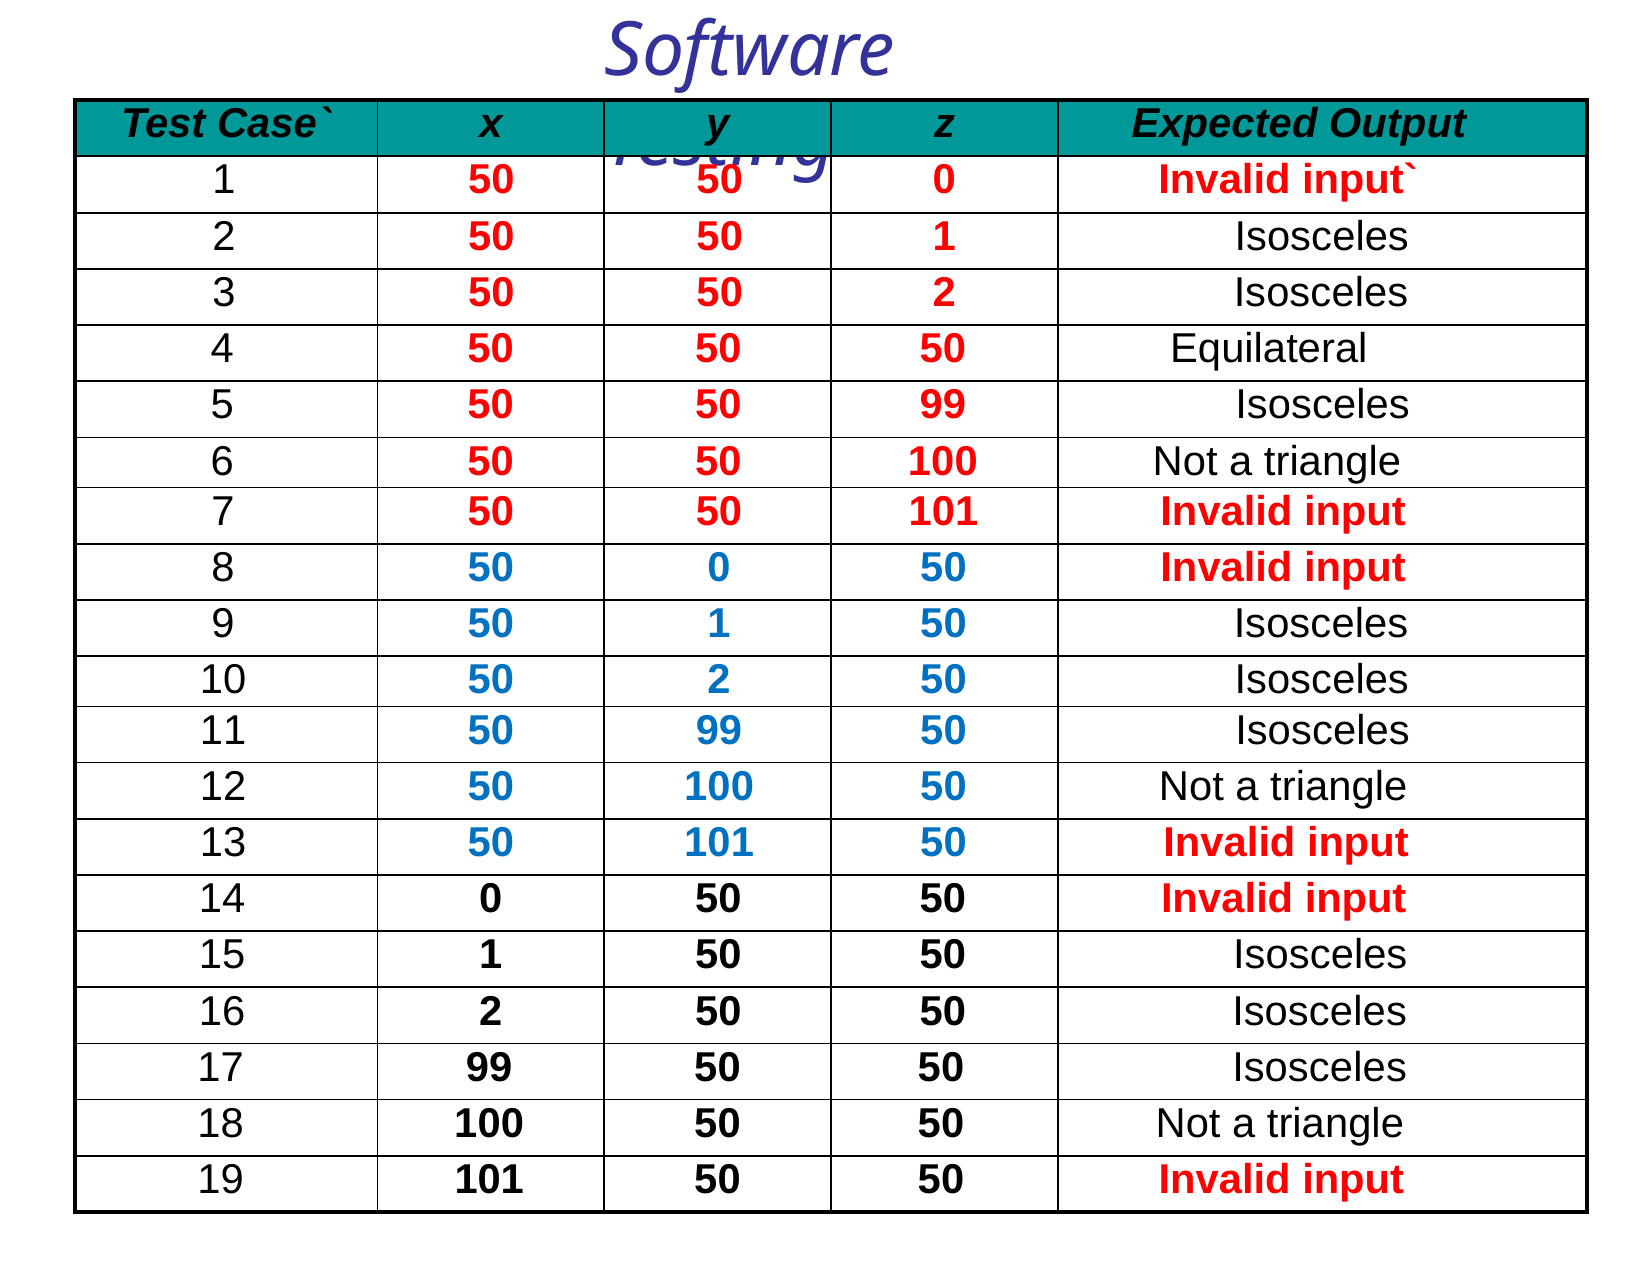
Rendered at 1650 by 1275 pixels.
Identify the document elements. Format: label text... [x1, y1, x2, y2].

table_cell 101 [832, 488, 1057, 543]
table_cell Isosceles [1059, 1044, 1585, 1099]
table_cell 13 [77, 820, 377, 874]
table_cell Isosceles [1059, 382, 1585, 437]
table_cell 50 [605, 1100, 830, 1155]
table_cell 2 [77, 214, 377, 268]
table_cell 2 [378, 988, 603, 1043]
table_cell 99 [605, 707, 830, 762]
table_cell 50 [378, 157, 603, 212]
table_cell 11 [77, 707, 377, 762]
table_cell 2 [605, 657, 830, 706]
table_cell 50 [605, 1157, 830, 1210]
table_cell 1 [77, 157, 377, 212]
table_cell 50 [832, 988, 1057, 1043]
table_cell Isosceles [1059, 214, 1585, 268]
table_header x [378, 102, 603, 155]
table_cell Isosceles [1059, 270, 1585, 324]
table_cell 50 [378, 657, 603, 706]
table_cell Not a triangle [1059, 763, 1585, 818]
table_cell 100 [378, 1100, 603, 1155]
table_cell 50 [605, 438, 830, 487]
table_cell 12 [77, 763, 377, 818]
table_header Test Case` [77, 102, 377, 155]
table_cell Isosceles [1059, 707, 1585, 762]
table_cell 100 [832, 438, 1057, 487]
table_cell Isosceles [1059, 988, 1585, 1043]
table_cell 50 [605, 382, 830, 437]
table_cell 99 [378, 1044, 603, 1099]
table_cell Isosceles [1059, 601, 1585, 655]
table_cell 0 [832, 157, 1057, 212]
table_cell 10 [77, 657, 377, 706]
table_cell 50 [605, 157, 830, 212]
table_cell 17 [77, 1044, 377, 1099]
table_cell 50 [605, 988, 830, 1043]
table_cell 50 [605, 214, 830, 268]
table_cell 1 [605, 601, 830, 655]
table_cell Not a triangle [1059, 438, 1585, 487]
table_cell Invalid input [1059, 876, 1585, 930]
table_cell Isosceles [1059, 657, 1585, 706]
text_box Software Testing [602, 0, 1060, 98]
table_cell 4 [77, 326, 377, 380]
table_header Expected Output [1059, 102, 1585, 155]
table_cell 3 [77, 270, 377, 324]
table_cell Invalid input [1059, 820, 1585, 874]
table_cell 101 [605, 820, 830, 874]
table_header y [605, 102, 830, 155]
table_cell 50 [832, 326, 1057, 380]
table_cell 99 [832, 382, 1057, 437]
table_cell 1 [832, 214, 1057, 268]
table_cell Equilateral [1059, 326, 1585, 380]
table_cell 14 [77, 876, 377, 930]
table_cell 50 [378, 214, 603, 268]
table_cell 50 [605, 326, 830, 380]
table_cell 2 [832, 270, 1057, 324]
table_cell 50 [832, 657, 1057, 706]
table_cell 1 [378, 932, 603, 986]
table_cell 100 [605, 763, 830, 818]
table_cell 50 [832, 601, 1057, 655]
table_cell 5 [77, 382, 377, 437]
table_cell 50 [378, 382, 603, 437]
table_cell 50 [378, 438, 603, 487]
table_cell 18 [77, 1100, 377, 1155]
table_cell Not a triangle [1059, 1100, 1585, 1155]
table_cell Invalid input` [1059, 157, 1585, 212]
table_cell 50 [832, 820, 1057, 874]
table_cell 50 [378, 326, 603, 380]
table_cell 8 [77, 545, 377, 599]
table_cell 101 [378, 1157, 603, 1210]
table_cell 50 [832, 545, 1057, 599]
table_cell Invalid input [1059, 545, 1585, 599]
table_cell 50 [605, 932, 830, 986]
table_cell 50 [378, 488, 603, 543]
table_cell 50 [605, 488, 830, 543]
table_cell 50 [832, 707, 1057, 762]
table_cell 50 [378, 601, 603, 655]
table_cell 50 [605, 270, 830, 324]
table_cell 0 [605, 545, 830, 599]
table_cell 50 [832, 763, 1057, 818]
table_cell 0 [378, 876, 603, 930]
table_cell 50 [378, 820, 603, 874]
table_cell 50 [378, 763, 603, 818]
table_cell 50 [832, 1044, 1057, 1099]
table_cell 9 [77, 601, 377, 655]
table_cell Isosceles [1059, 932, 1585, 986]
table_cell 6 [77, 438, 377, 487]
table_cell 50 [378, 270, 603, 324]
table_cell 7 [77, 488, 377, 543]
table_cell 50 [832, 1100, 1057, 1155]
table_cell 50 [378, 545, 603, 599]
table_cell 50 [605, 1044, 830, 1099]
table_cell Invalid input [1059, 488, 1585, 543]
table_cell 50 [605, 876, 830, 930]
table_cell 50 [378, 707, 603, 762]
table_cell 15 [77, 932, 377, 986]
table_cell 19 [77, 1157, 377, 1210]
table_cell 16 [77, 988, 377, 1043]
table_cell 50 [832, 1157, 1057, 1210]
table_cell Invalid input [1059, 1157, 1585, 1210]
table_cell 50 [832, 876, 1057, 930]
table_header z [832, 102, 1057, 155]
table_cell 50 [832, 932, 1057, 986]
